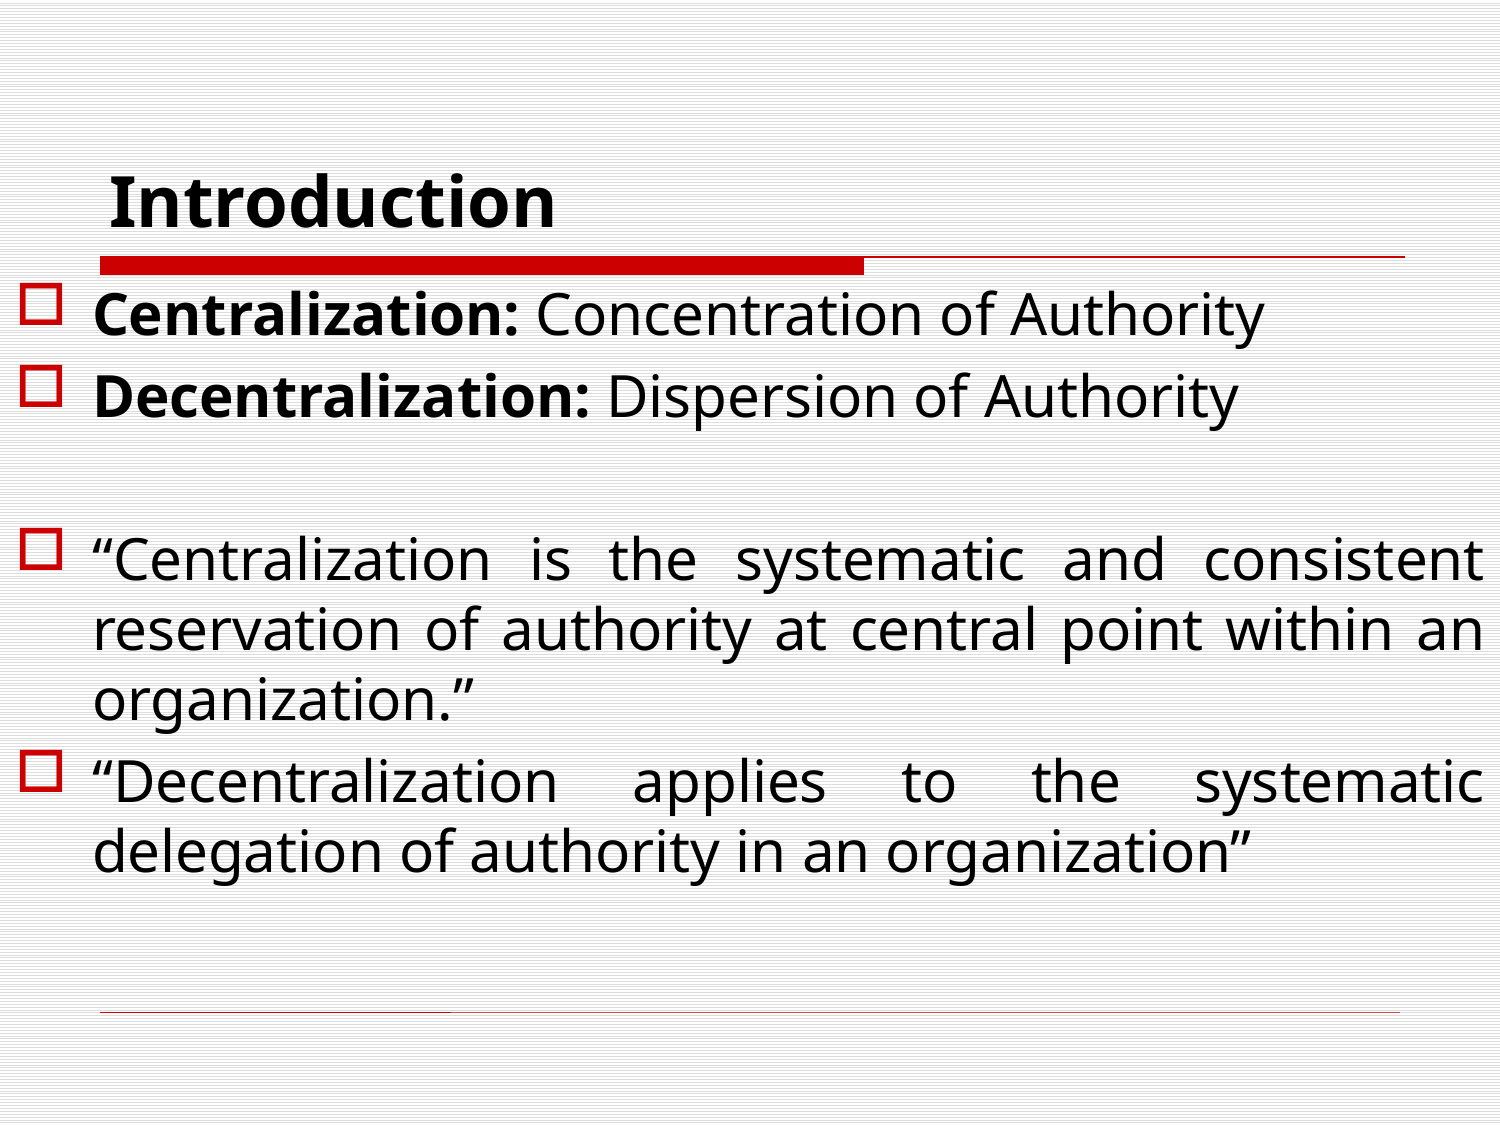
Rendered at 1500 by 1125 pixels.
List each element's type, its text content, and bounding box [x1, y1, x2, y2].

title Introduction [93, 49, 1407, 250]
list Centralization: Concentration of Authority Decentralization: Dispersion of Authority “Centralization is the systematic and consistent reservation of authority at central point within an organization.” “Decentralization applies to the systematic delegation of authority in an organization” [0, 269, 1500, 973]
